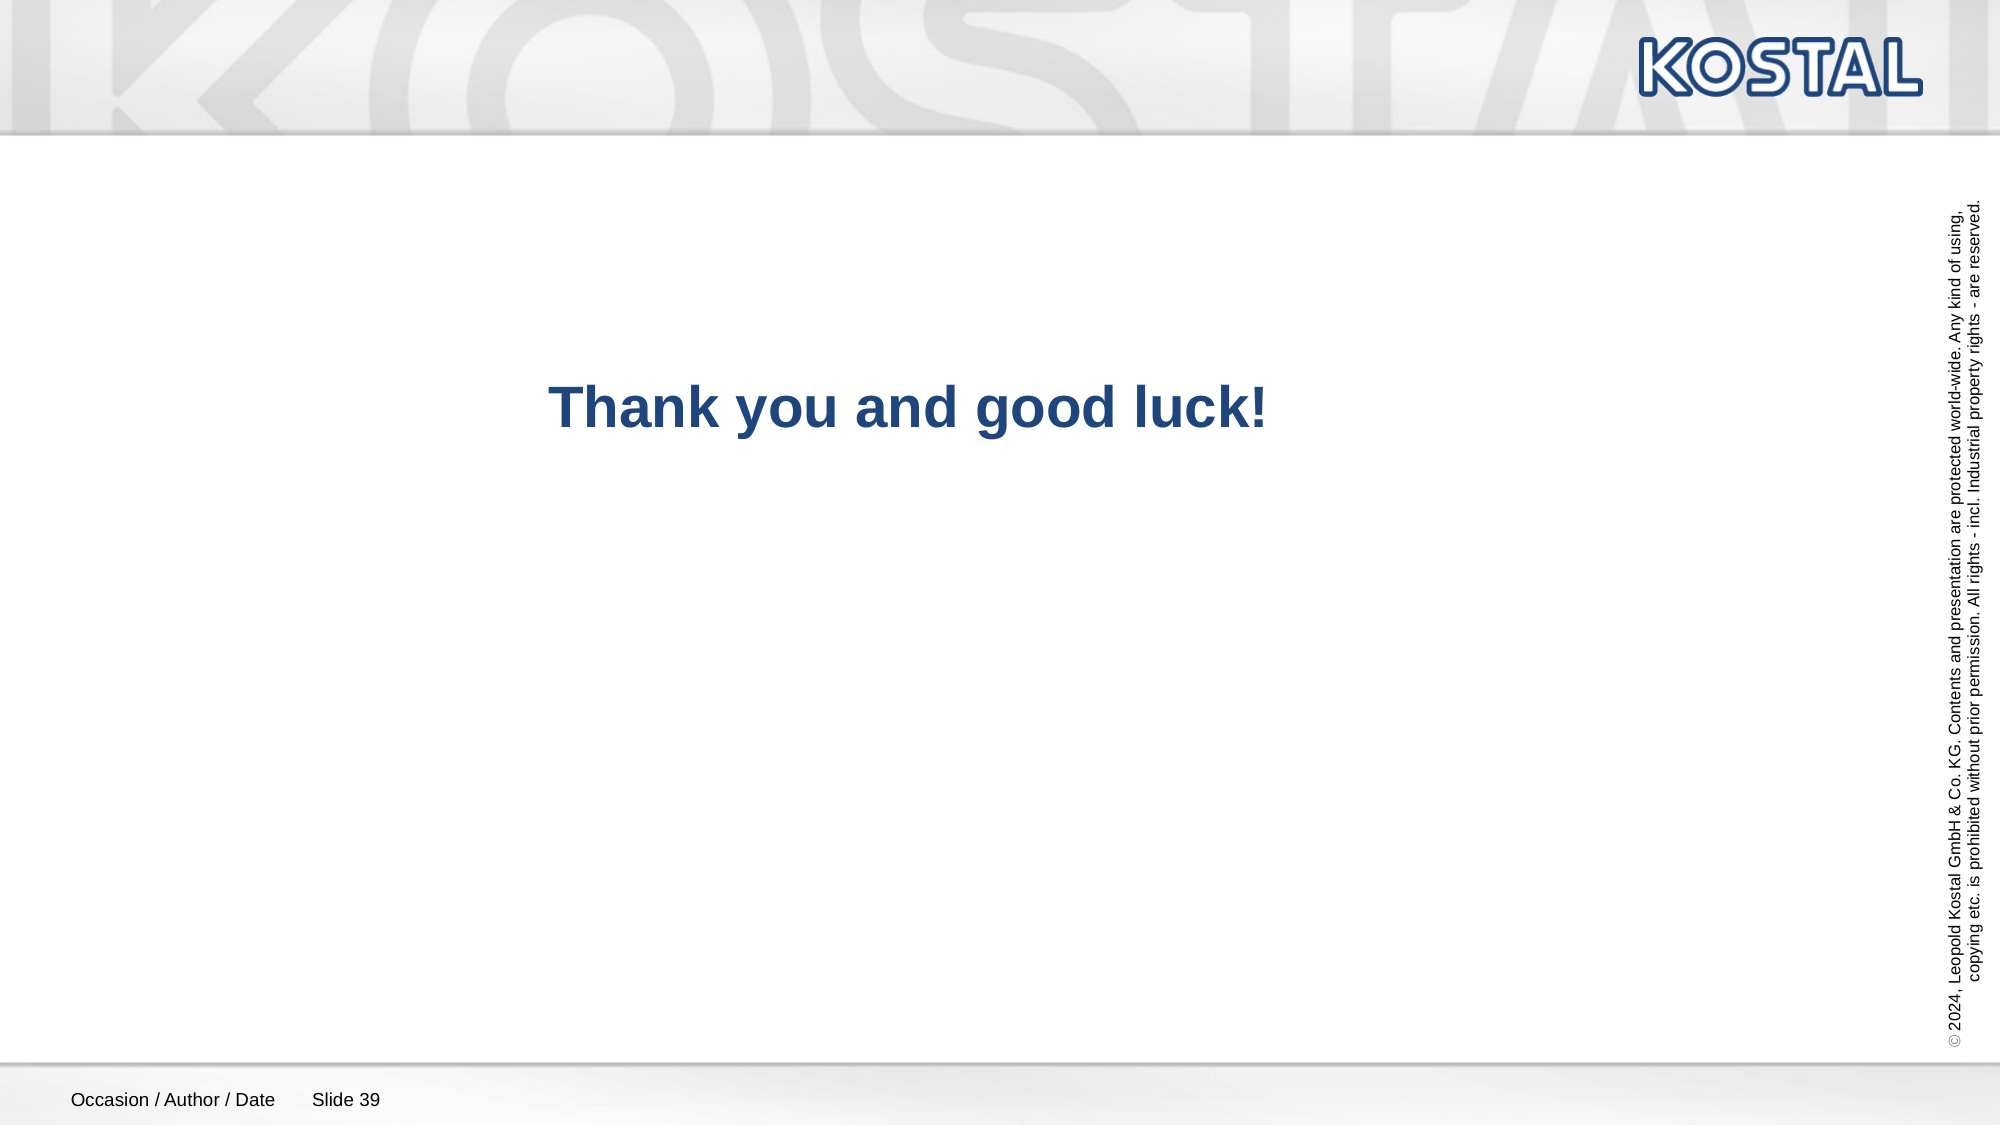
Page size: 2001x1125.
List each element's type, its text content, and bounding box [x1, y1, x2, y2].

list Thank you and good luck! [490, 310, 1329, 965]
picture [0, 0, 2000, 1125]
